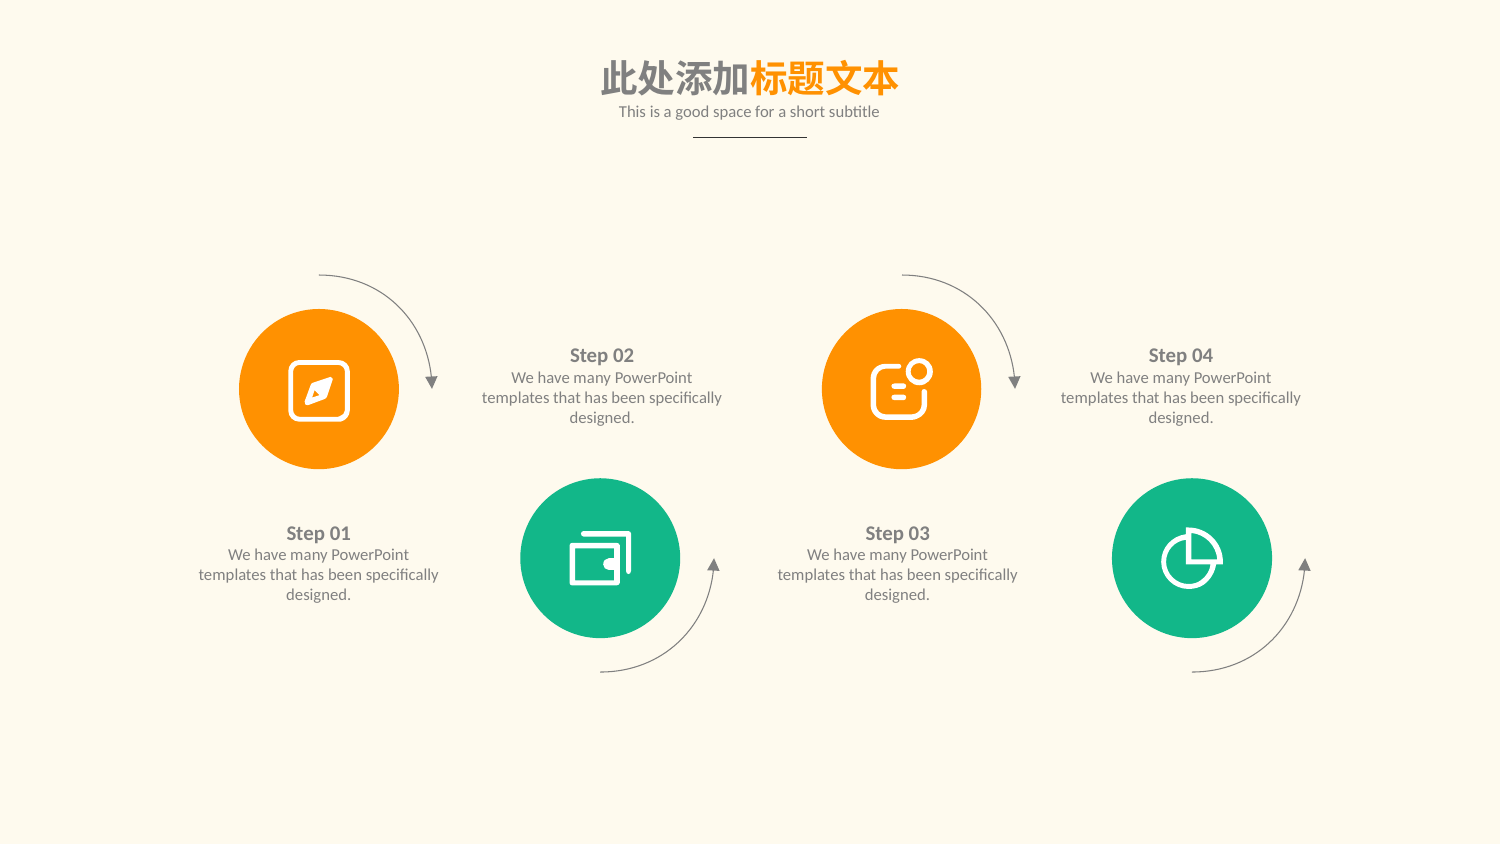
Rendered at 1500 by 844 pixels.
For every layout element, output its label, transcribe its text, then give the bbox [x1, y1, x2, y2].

text_box [520, 478, 681, 639]
text_box [902, 274, 1021, 389]
text_box Step 01 We have many PowerPoint templates that has been specifically designed. [194, 519, 443, 605]
text_box [600, 558, 720, 673]
text_box [318, 274, 438, 389]
text_box [238, 308, 399, 470]
text_box Step 04 We have many PowerPoint templates that has been specifically designed. [1056, 342, 1306, 427]
text_box 此处添加标题文本 [585, 47, 915, 108]
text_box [569, 530, 632, 586]
text_box [1111, 478, 1273, 639]
text_box Step 02 We have many PowerPoint templates that has been specifically designed. [478, 342, 727, 427]
text_box This is a good space for a short subtitle [603, 93, 895, 128]
text_box Step 03 We have many PowerPoint templates that has been specifically designed. [773, 519, 1022, 605]
text_box [1191, 558, 1311, 673]
text_box [1161, 527, 1223, 589]
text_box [288, 359, 350, 422]
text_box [870, 357, 933, 421]
text_box [821, 308, 982, 470]
